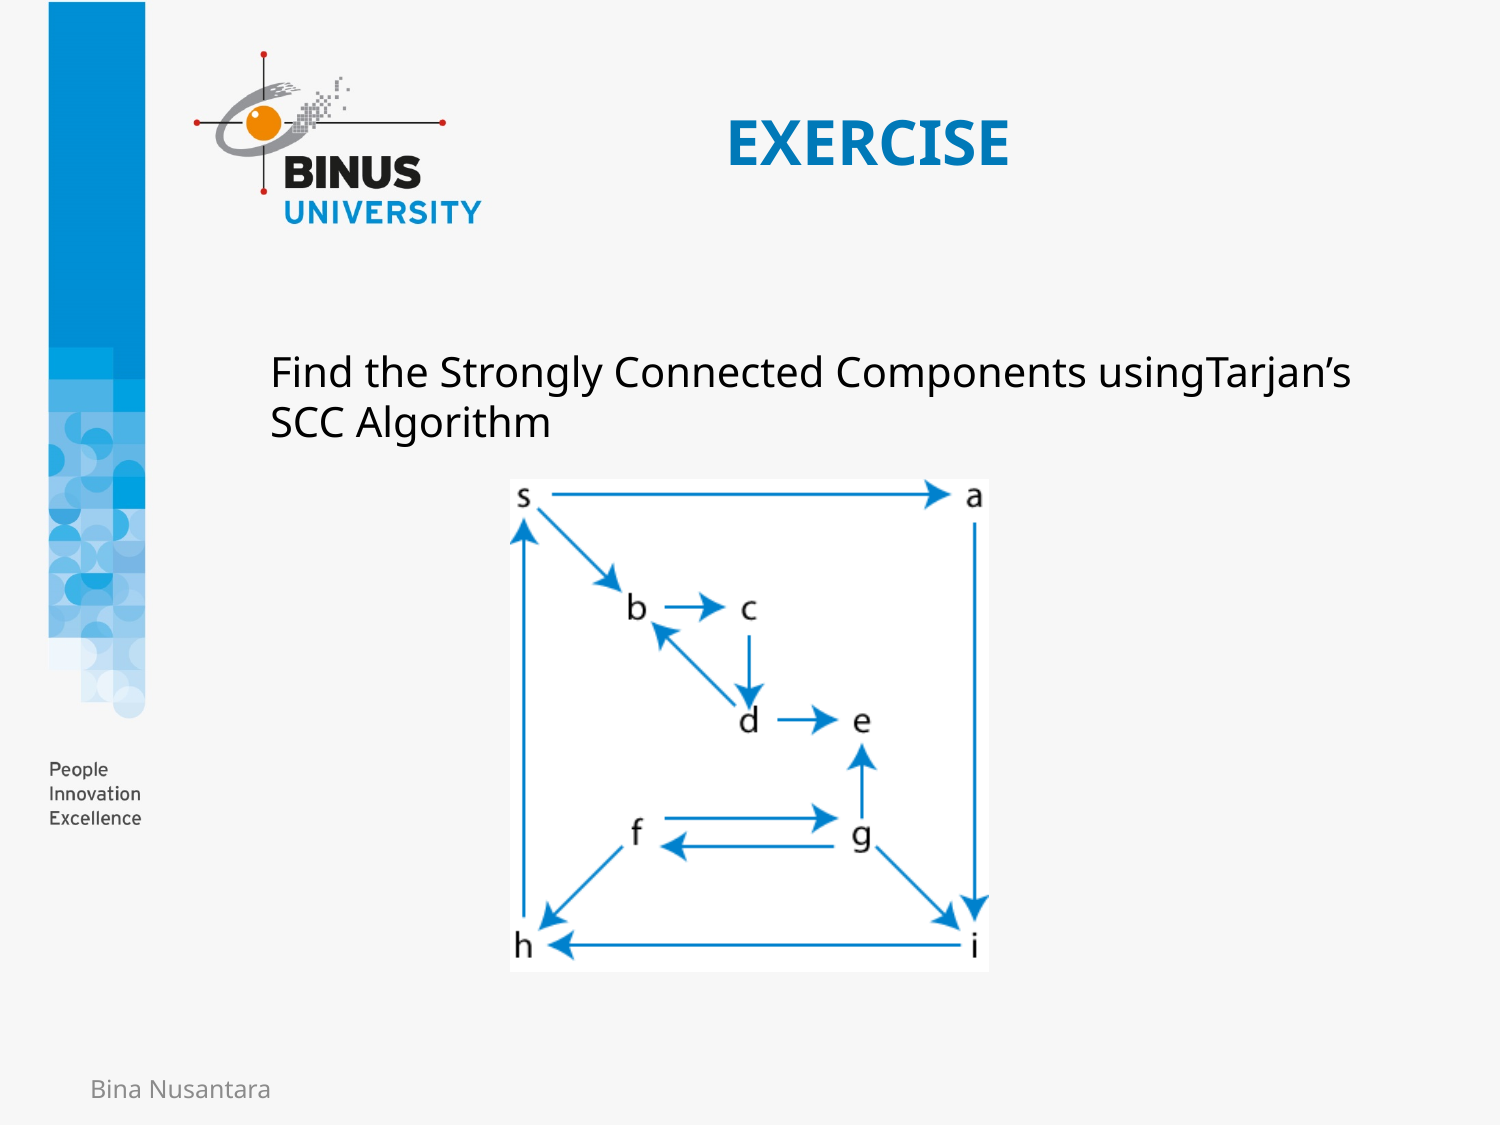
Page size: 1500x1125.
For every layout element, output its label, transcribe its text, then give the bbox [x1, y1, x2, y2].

slide_number Bina Nusantara [75, 1058, 425, 1119]
list Find the Strongly Connected Components usingTarjan’s SCC Algorithm [254, 338, 1415, 911]
title EXERCISE [289, 47, 1449, 235]
picture [0, 1, 1500, 845]
picture [510, 479, 990, 973]
